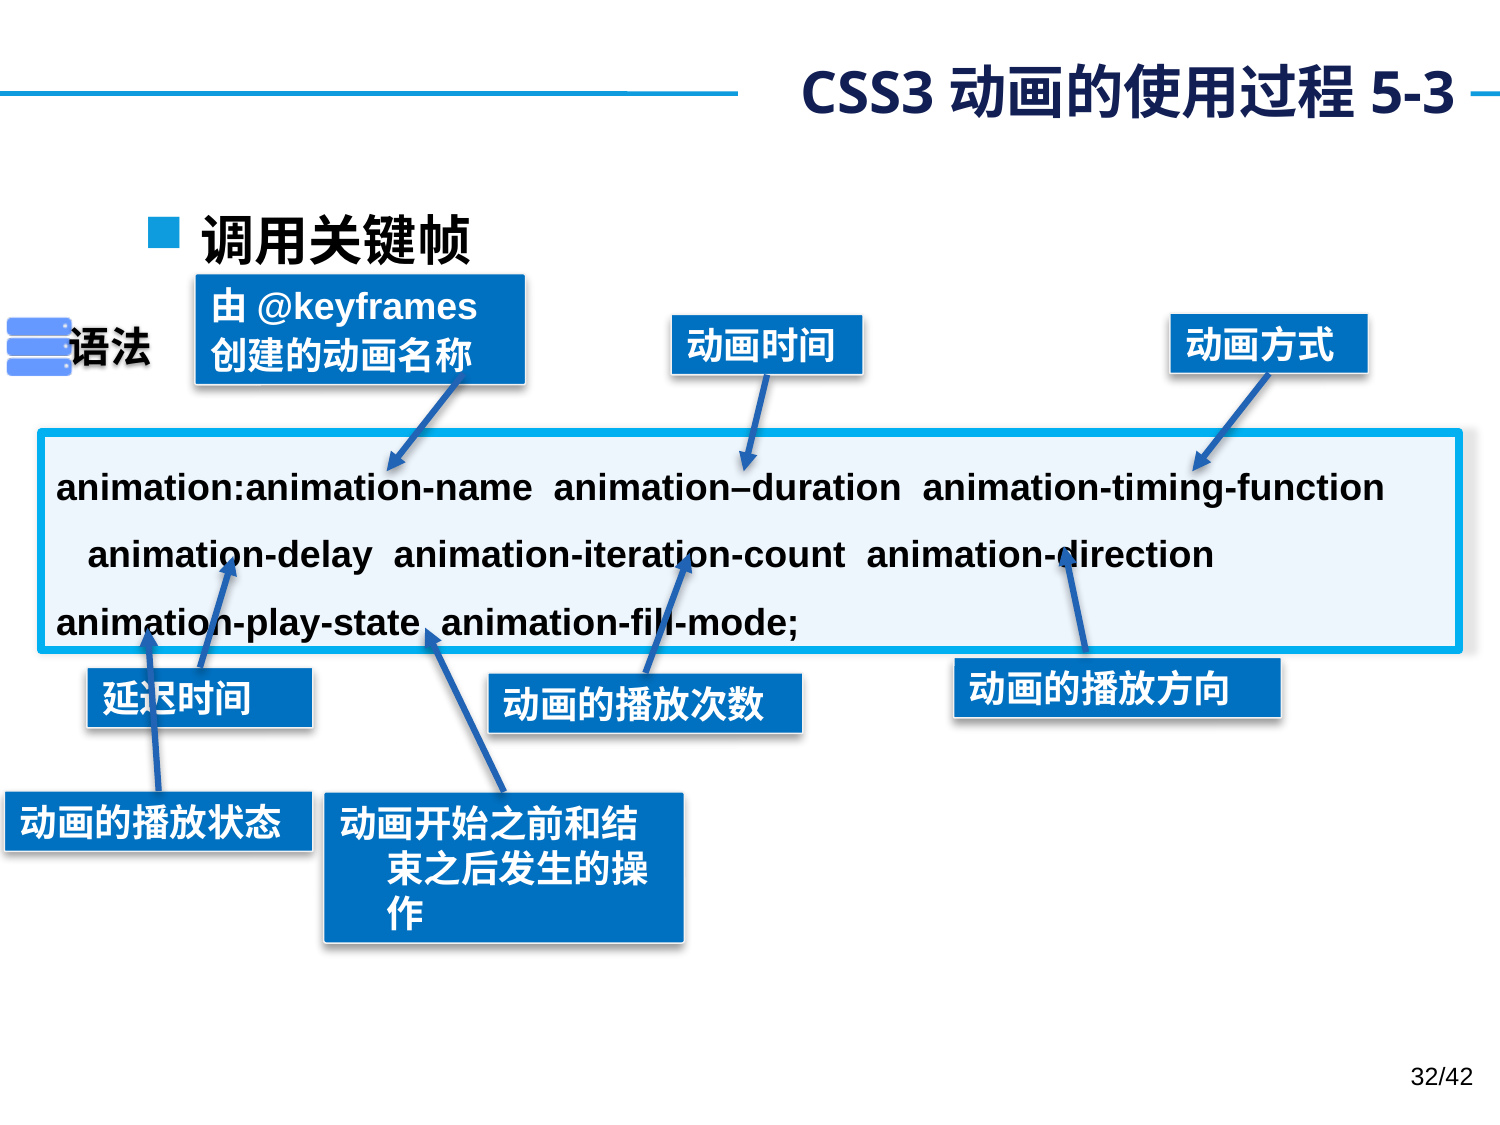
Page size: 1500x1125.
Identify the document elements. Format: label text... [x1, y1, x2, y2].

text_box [147, 627, 159, 791]
list 调用关键帧 [128, 199, 1500, 1043]
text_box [424, 627, 505, 791]
text_box 延迟时间 [165, 667, 313, 728]
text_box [645, 552, 691, 673]
text_box 延迟时间 [86, 667, 142, 728]
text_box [199, 555, 234, 667]
title CSS3动画的使用过程5-3 [738, 46, 1471, 133]
text_box 动画时间 [671, 314, 864, 375]
text_box 动画的播放方向 [953, 657, 1282, 718]
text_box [1191, 373, 1270, 472]
text_box 动画开始之前和结束之后发生的操作 [323, 791, 685, 944]
text_box 动画的播放状态 [4, 790, 313, 852]
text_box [386, 373, 464, 472]
text_box 动画方式 [1169, 312, 1369, 374]
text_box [1063, 545, 1087, 653]
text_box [743, 374, 768, 472]
text_box animation:animation-name animation–duration animation-timing-function animation-delay animation-iteration-count animation-direction animation-play-state animation-fill-mode; [41, 432, 1459, 650]
slide_number 32/42 [1138, 1053, 1489, 1114]
text_box 由@keyframes 创建的动画名称 [194, 273, 526, 385]
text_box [3, 313, 169, 380]
text_box 动画的播放次数 [509, 672, 803, 734]
